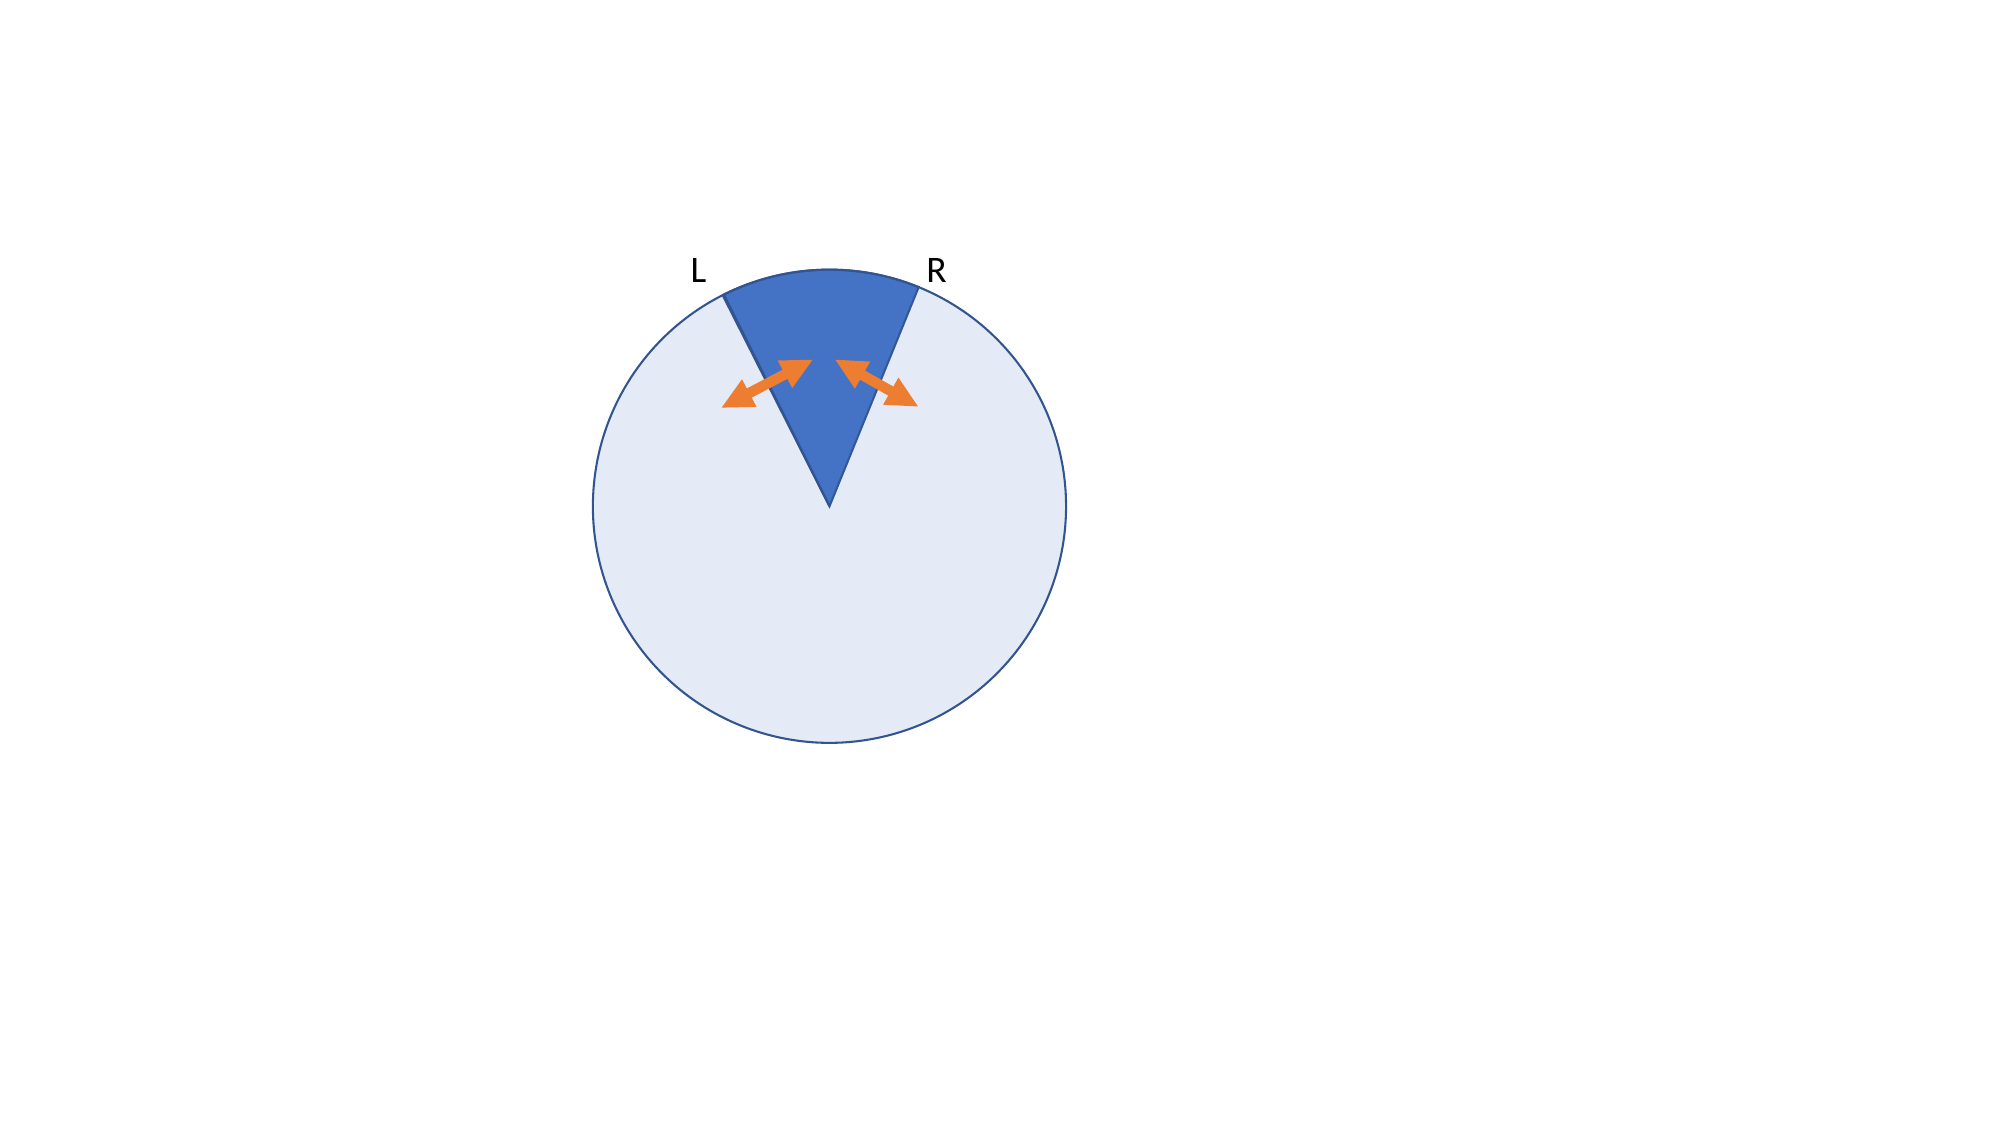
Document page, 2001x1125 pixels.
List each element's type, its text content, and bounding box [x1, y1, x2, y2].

text_box L [675, 237, 722, 298]
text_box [835, 359, 918, 407]
text_box [591, 268, 1068, 744]
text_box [721, 359, 813, 408]
text_box R [911, 237, 962, 298]
